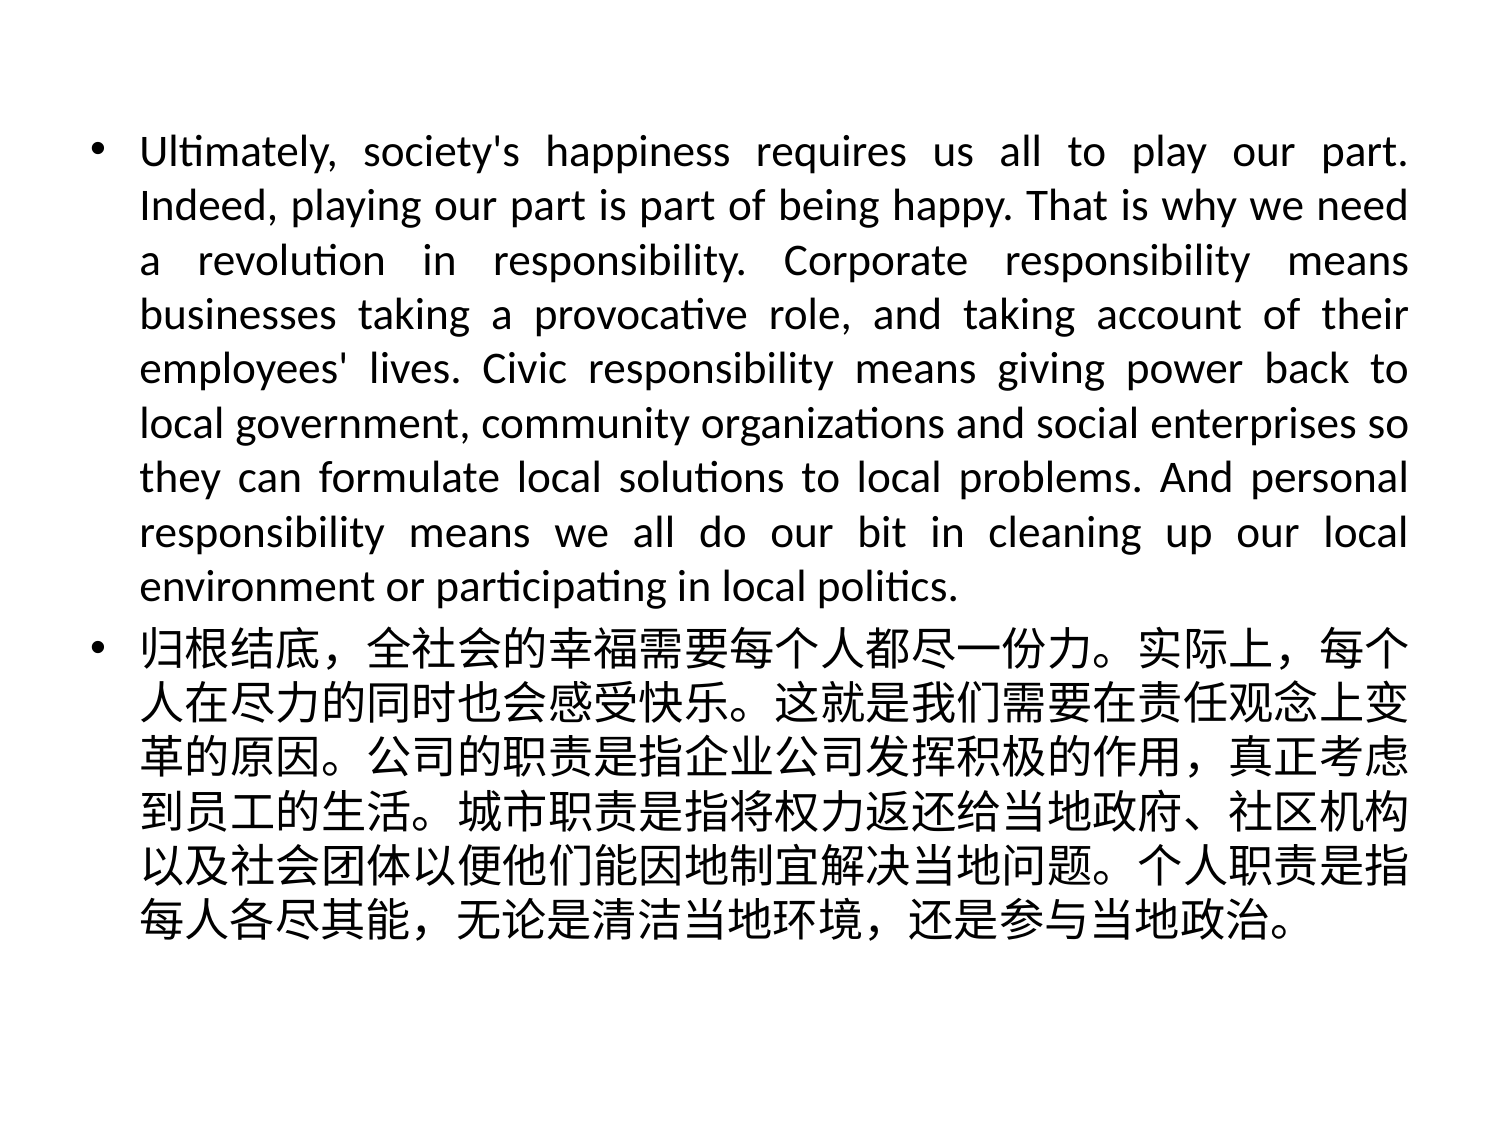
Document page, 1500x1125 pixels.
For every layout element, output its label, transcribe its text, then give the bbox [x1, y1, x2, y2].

list Ultimately, society's happiness requires us all to play our part. Indeed, playing our part is part of being happy. That is why we need a revolution in responsibility. Corporate responsibility means businesses taking a provocative role, and taking account of their employees' lives. Civic responsibility means giving power back to local government, community organizations and social enterprises so they can formulate local solutions to local problems. And personal responsibility means we all do our bit in cleaning up our local environment or participating in local politics. 归根结底，全社会的幸福需要每个人都尽一份力。实际上，每个人在尽力的同时也会感受快乐。这就是我们需要在责任观念上变革的原因。公司的职责是指企业公司发挥积极的作用，真正考虑到员工的生活。城市职责是指将权力返还给当地政府、社区机构以及社会团体以便他们能因地制宜解决当地问题。个人职责是指每人各尽其能，无论是清洁当地环境，还是参与当地政治。 [75, 113, 1425, 1005]
